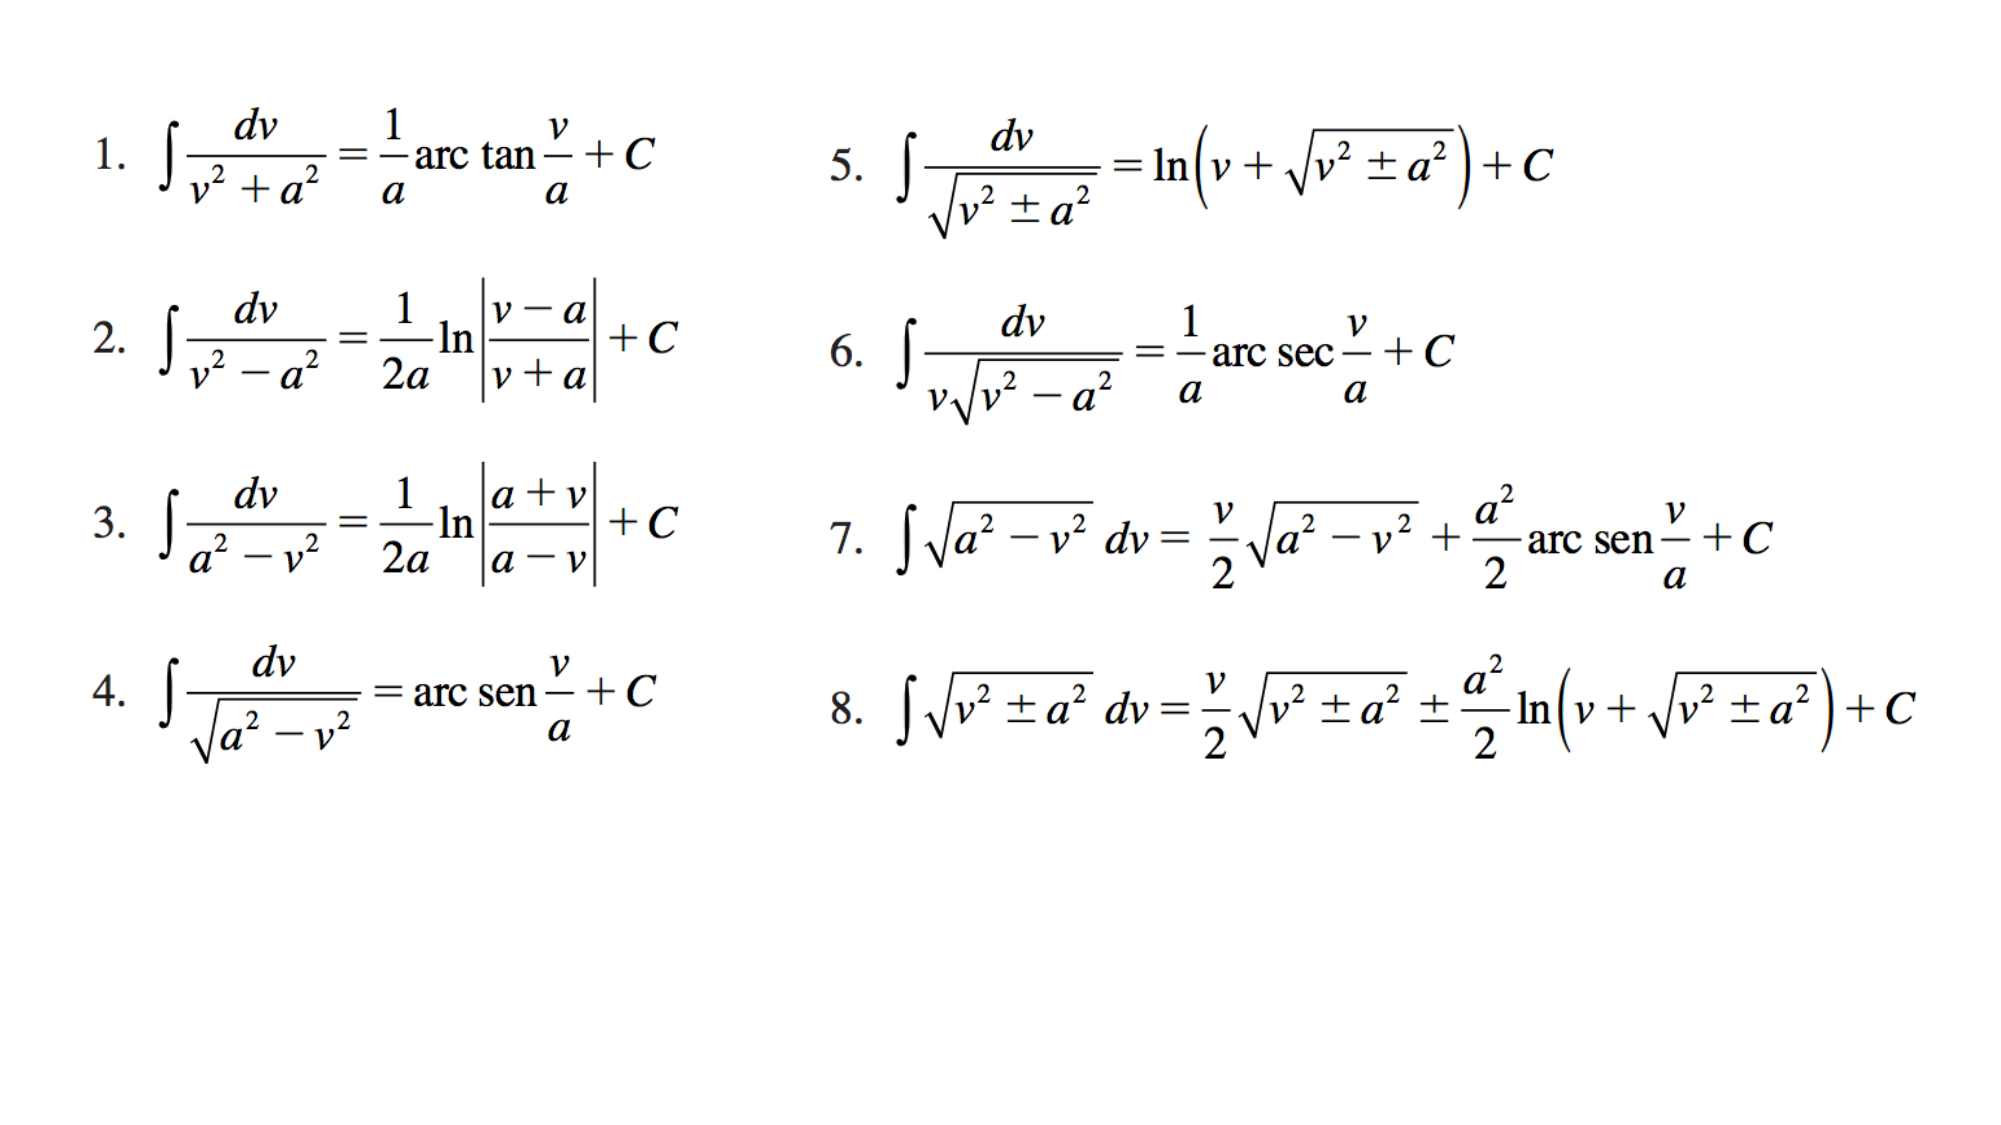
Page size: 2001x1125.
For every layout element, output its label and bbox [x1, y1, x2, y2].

list [71, 79, 696, 773]
picture [813, 100, 1935, 773]
